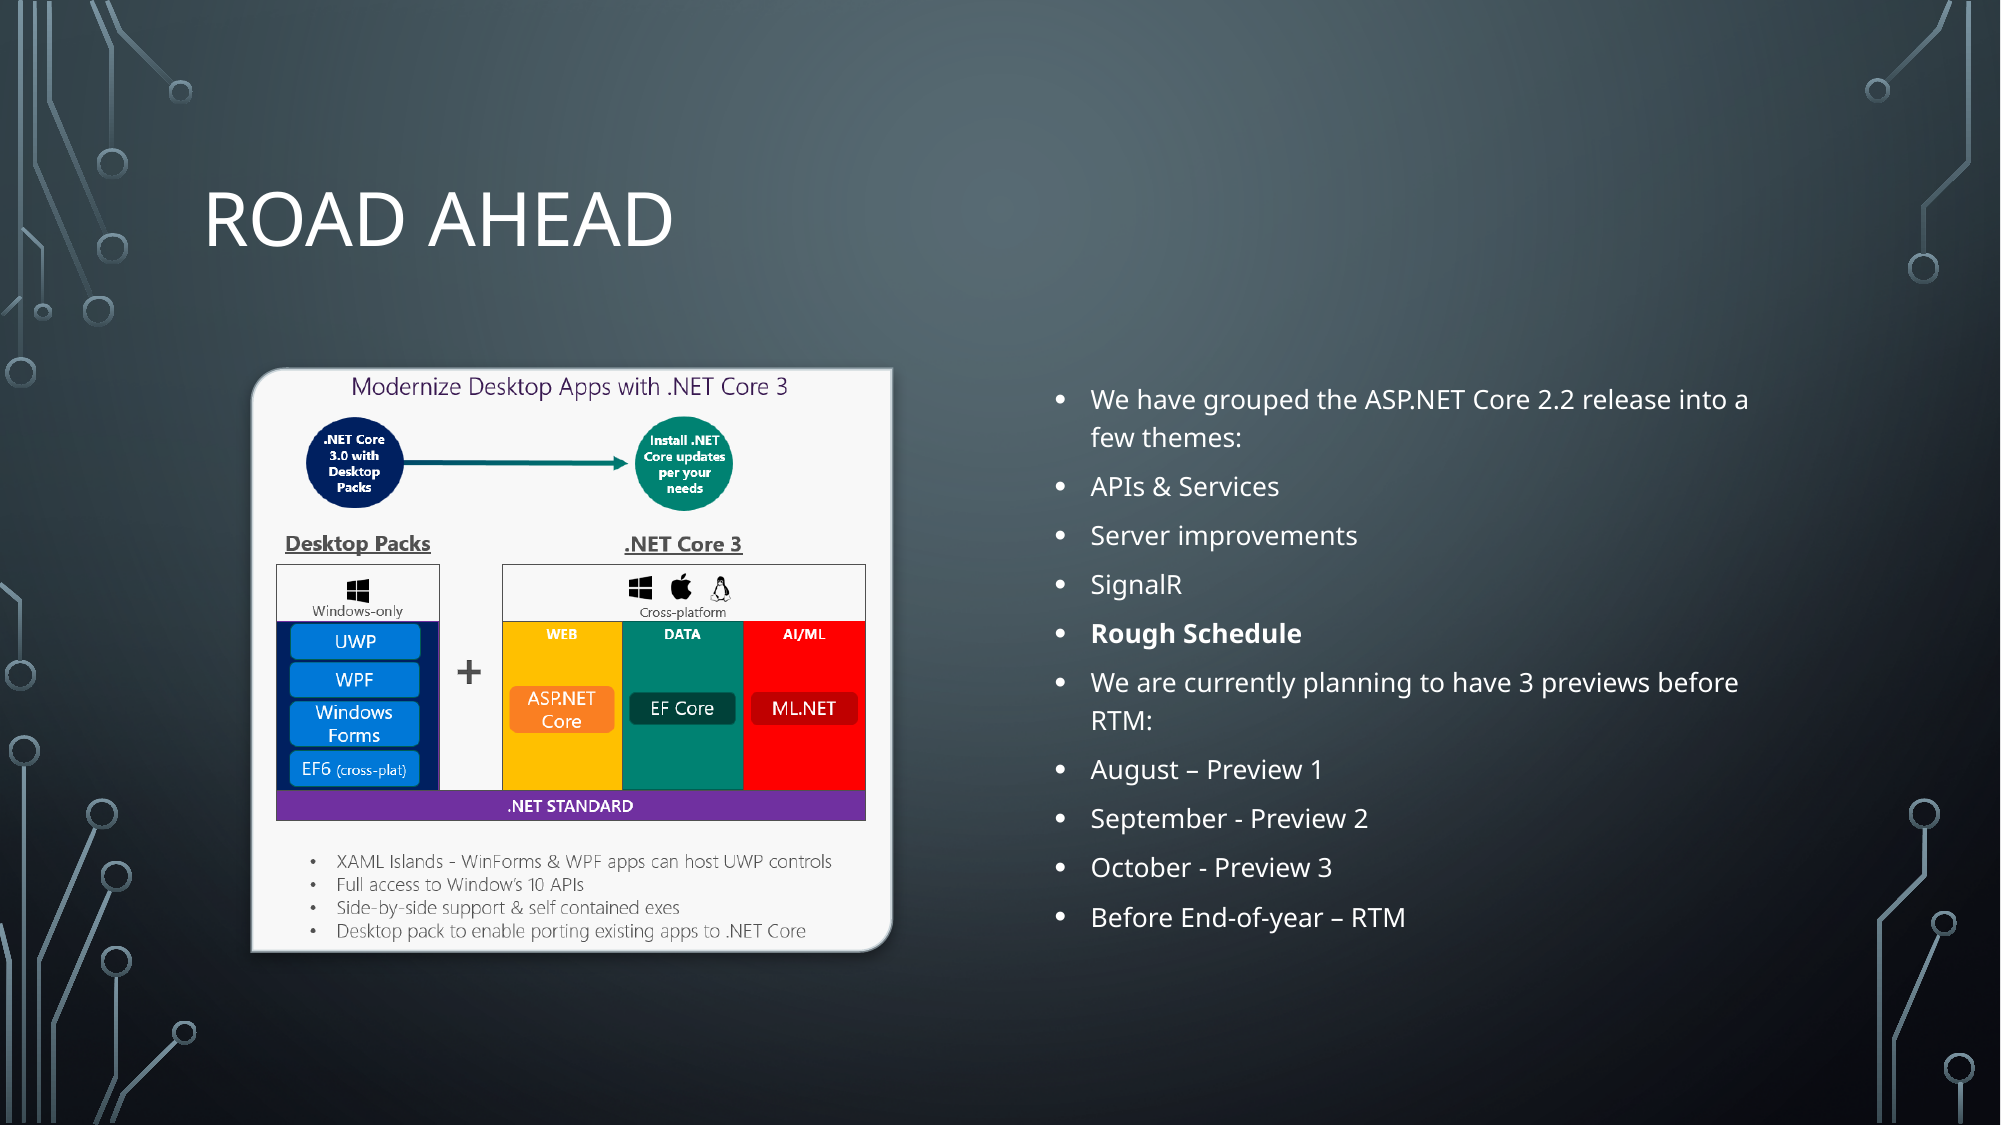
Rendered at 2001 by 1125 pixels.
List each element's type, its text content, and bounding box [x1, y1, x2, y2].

list We have grouped the ASP.NET Core 2.2 release into a few themes: APIs & Services Server improvements SignalR Rough Schedule We are currently planning to have 3 previews before RTM: August – Preview 1 September - Preview 2 October - Preview 3 Before End-of-year – RTM [1039, 369, 1813, 950]
picture [251, 368, 892, 952]
title ROAD AHEAD [187, 101, 1813, 344]
